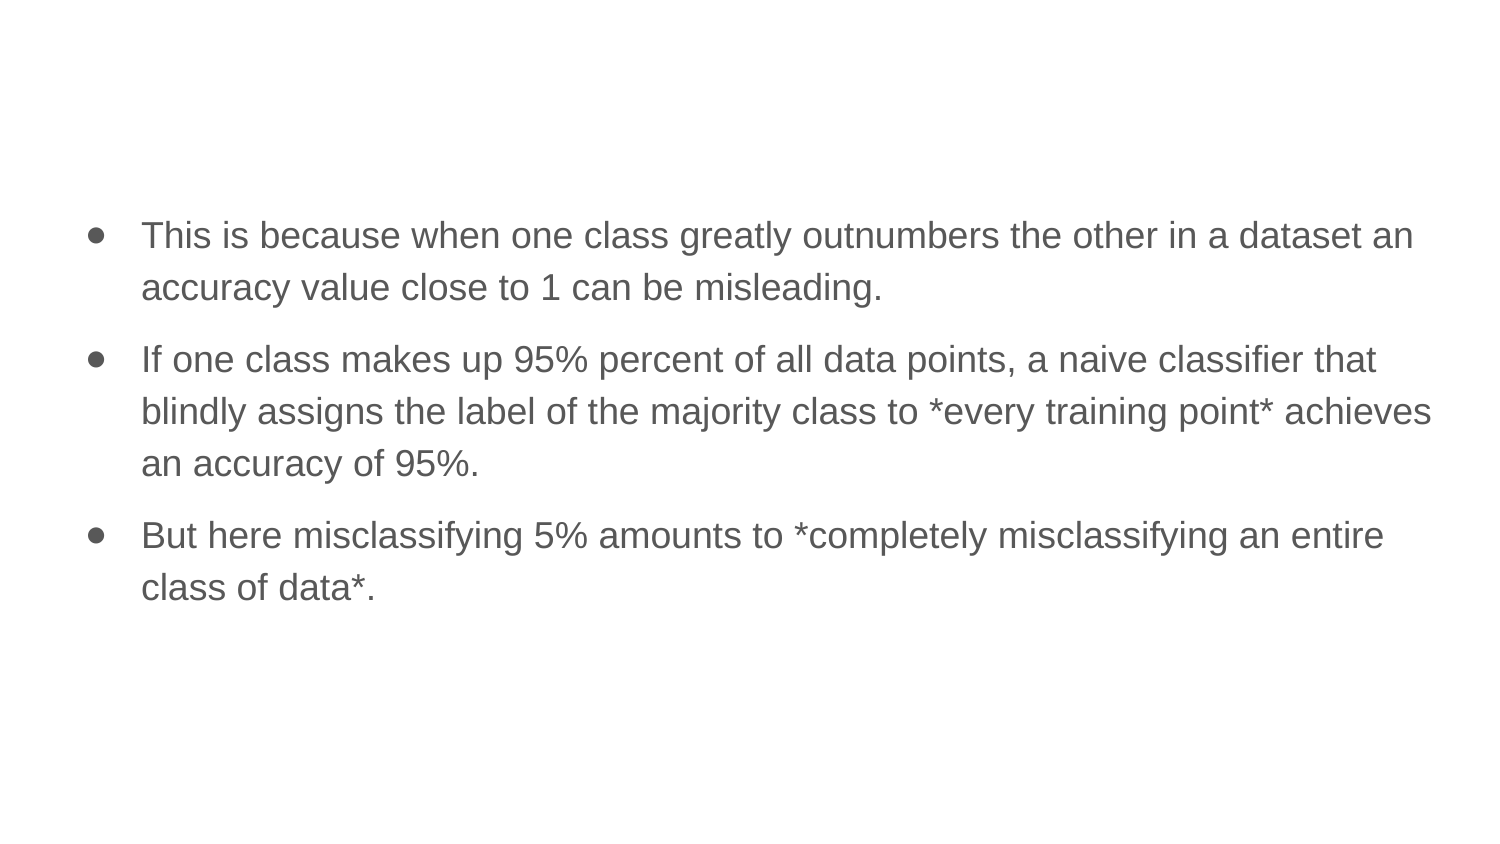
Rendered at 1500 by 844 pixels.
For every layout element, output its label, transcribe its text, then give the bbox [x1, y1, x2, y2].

list This is because when one class greatly outnumbers the other in a dataset an accuracy value close to 1 can be misleading. If one class makes up 95% percent of all data points, a naive classifier that blindly assigns the label of the majority class to *every training point* achieves an accuracy of 95%. But here misclassifying 5% amounts to *completely misclassifying an entire class of data*. [50, 188, 1450, 750]
